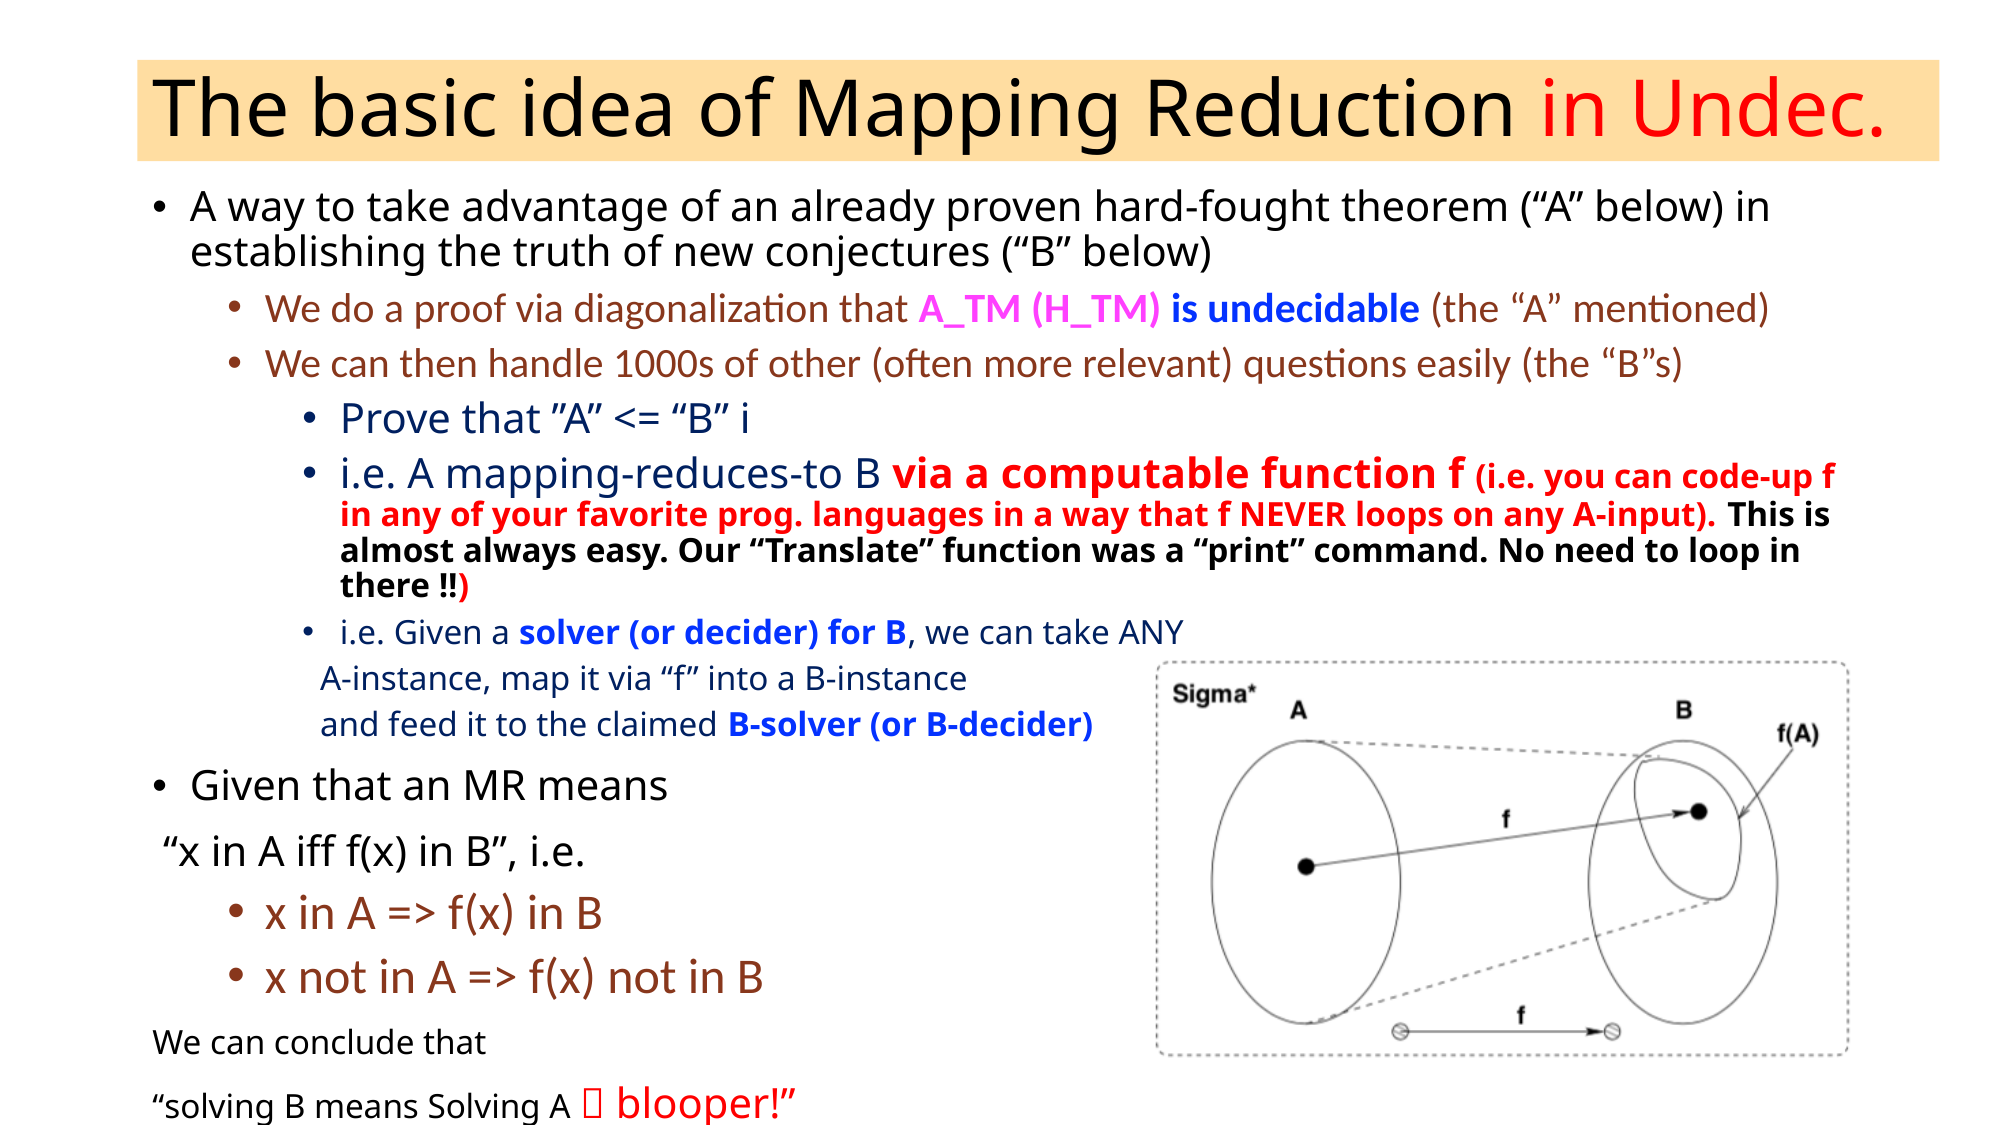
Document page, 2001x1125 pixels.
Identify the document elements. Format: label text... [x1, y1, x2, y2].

title The basic idea of Mapping Reduction in Undec. [137, 59, 1940, 162]
list A way to take advantage of an already proven hard-fought theorem (“A” below) in establishing the truth of new conjectures (“B” below) We do a proof via diagonalization that A_TM (H_TM) is undecidable (the “A” mentioned) We can then handle 1000s of other (often more relevant) questions easily (the “B”s) Prove that ”A” <= “B” i i.e. A mapping-reduces-to B via a computable function f (i.e. you can code-up f in any of your favorite prog. languages in a way that f NEVER loops on any A-input). This is almost always easy. Our “Translate” function was a “print” command. No need to loop in there !!) i.e. Given a solver (or decider) for B, we can take ANY A-instance, map it via “f” into a B-instance and feed it to the claimed B-solver (or B-decider) Given that an MR means “x in A iff f(x) in B”, i.e. x in A => f(x) in B x not in A => f(x) not in B We can conclude that “solving B means Solving A  blooper!” [137, 178, 1863, 1097]
picture [1141, 650, 1863, 1074]
